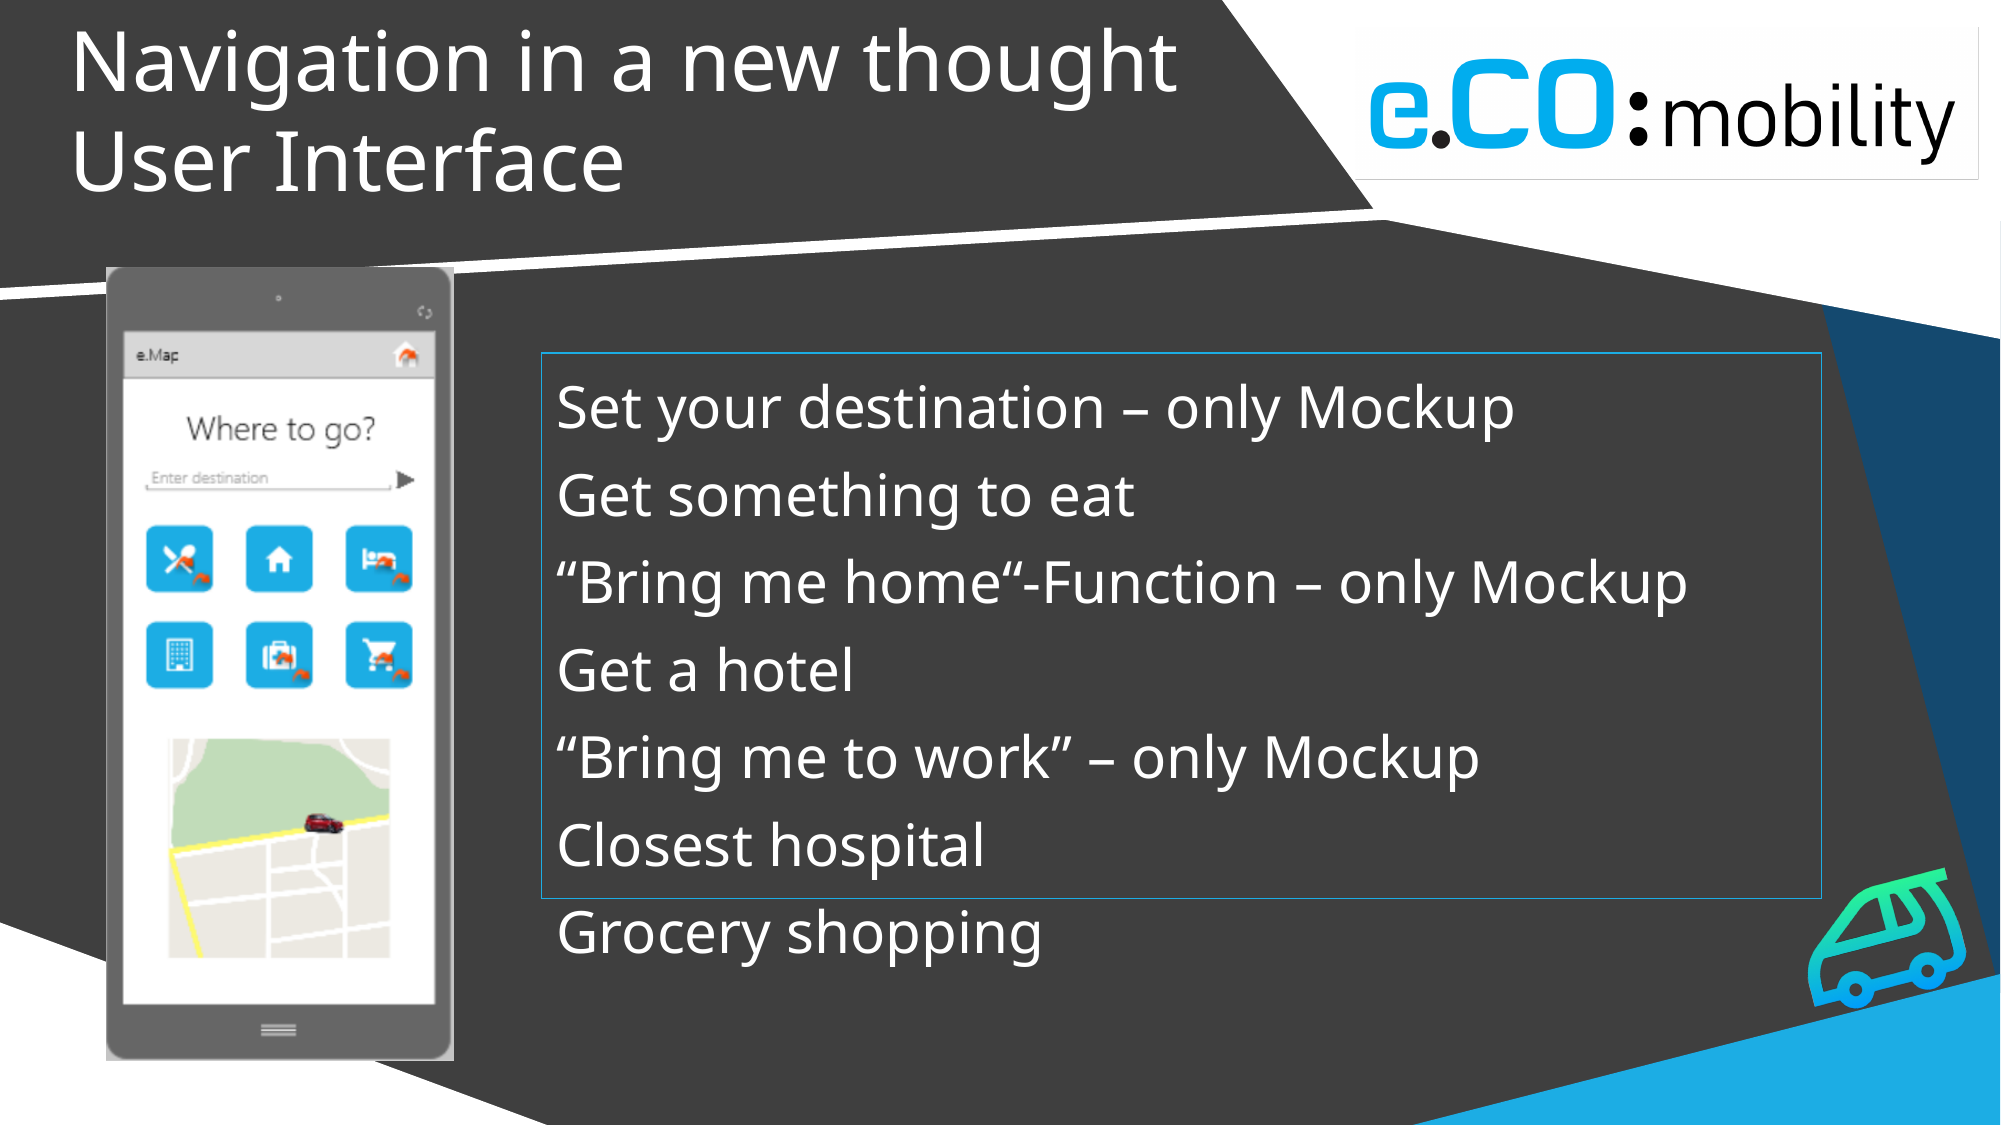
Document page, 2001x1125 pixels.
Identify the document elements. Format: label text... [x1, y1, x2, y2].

picture [1850, 984, 1861, 995]
picture [1787, 846, 1964, 991]
picture [1816, 957, 1978, 1040]
text_box Set your destination – only Mockup Get something to eat “Bring me home“-Function – only Mockup Get a hotel “Bring me to work” – only Mockup Closest hospital Grocery shopping [541, 352, 1822, 899]
picture [1922, 965, 1933, 976]
picture [106, 267, 454, 1061]
text_box Navigation in a new thought User Interface [54, 1, 1198, 216]
picture [1355, 27, 1979, 180]
